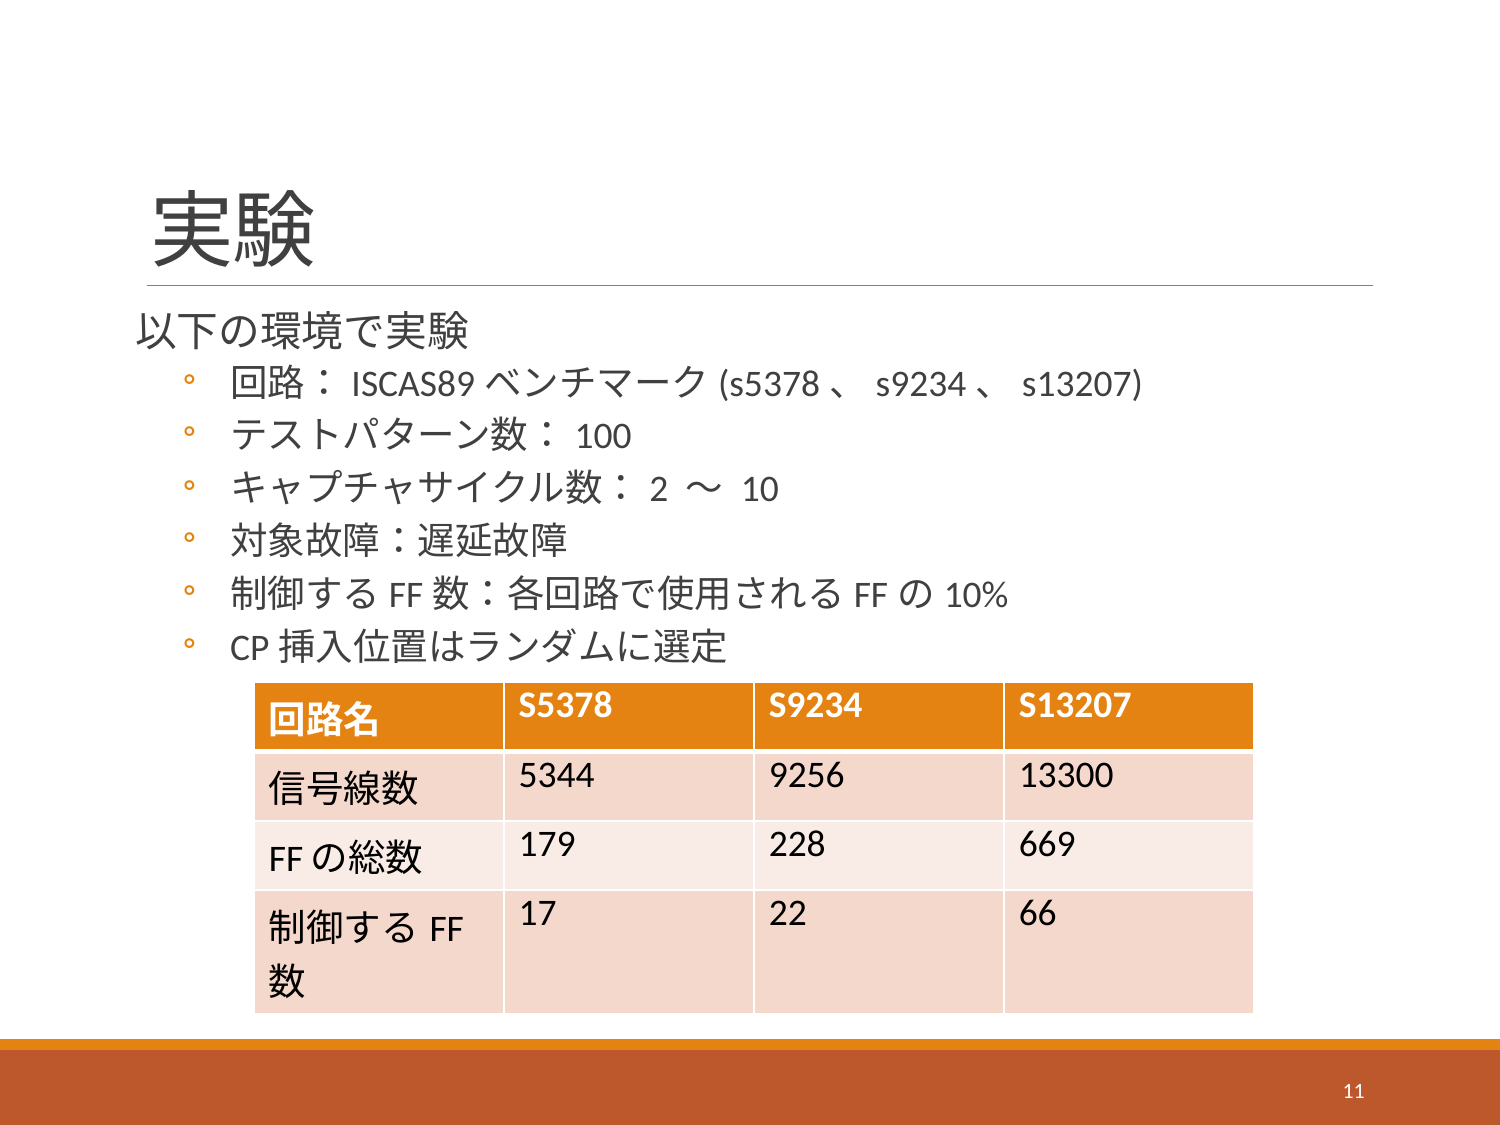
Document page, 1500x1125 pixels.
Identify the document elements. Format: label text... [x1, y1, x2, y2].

table_cell 13300 [1005, 754, 1253, 820]
table_header S13207 [1005, 683, 1253, 749]
table_cell 制御するFF数 [255, 891, 503, 1013]
table_cell 179 [505, 822, 753, 889]
list 以下の環境で実験 回路：ISCAS89ベンチマーク(s5378、s9234、s13207) テストパターン数：100 キャプチャサイクル数：2 ～ 10 対象故障：遅延故障 制御するFF数：各回路で使用されるFFの10% CP挿入位置はランダムに選定 [135, 302, 1373, 963]
table_cell 17 [505, 891, 753, 1013]
table_cell 66 [1005, 891, 1253, 1013]
table_header S9234 [755, 683, 1003, 749]
table_cell 信号線数 [255, 754, 503, 820]
table_cell 669 [1005, 822, 1253, 889]
slide_number 11 [1218, 1059, 1380, 1120]
table_header 回路名 [255, 683, 503, 749]
table_header S5378 [505, 683, 753, 749]
table_cell 22 [755, 891, 1003, 1013]
table_cell 9256 [755, 754, 1003, 820]
table_cell FFの総数 [255, 822, 503, 889]
table_cell 5344 [505, 754, 753, 820]
table_cell 228 [755, 822, 1003, 889]
title 実験 [135, 47, 1373, 285]
